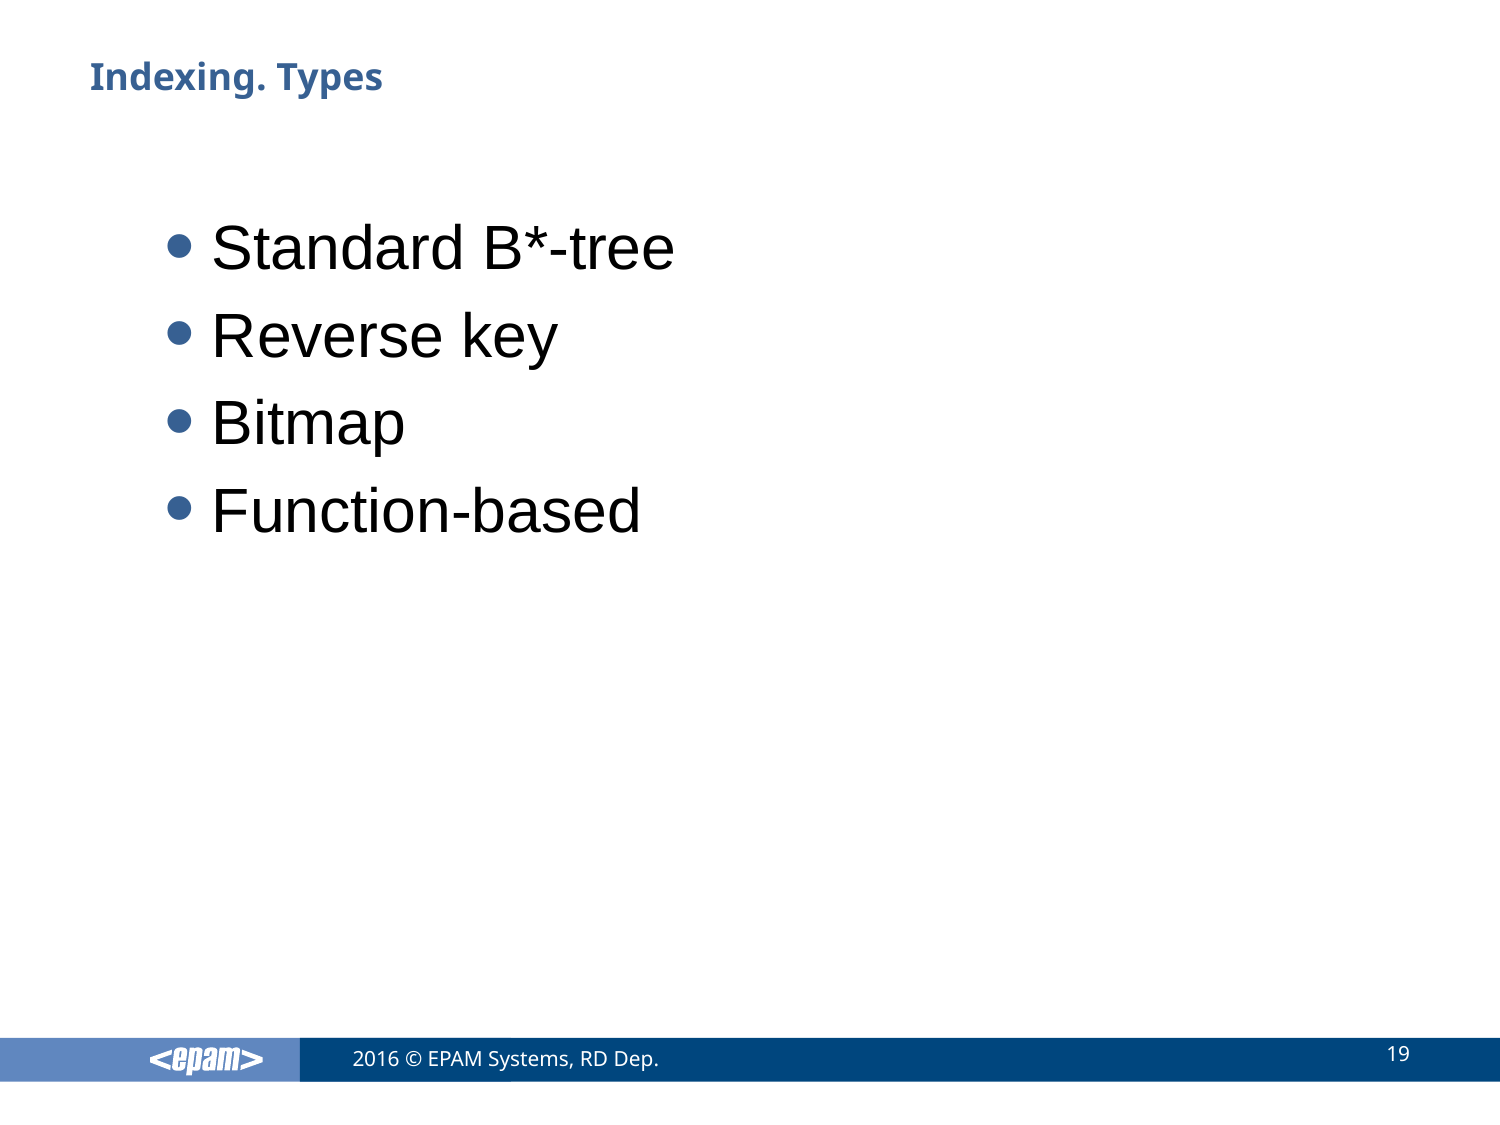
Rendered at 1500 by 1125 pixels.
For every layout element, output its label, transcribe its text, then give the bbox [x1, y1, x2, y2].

title Indexing. Types [75, 45, 1425, 163]
slide_number 19 [1262, 1025, 1425, 1085]
list Standard B*-tree Reverse key Bitmap Function-based [150, 200, 1350, 988]
footer 2016 © EPAM Systems, RD Dep. [337, 1028, 738, 1088]
